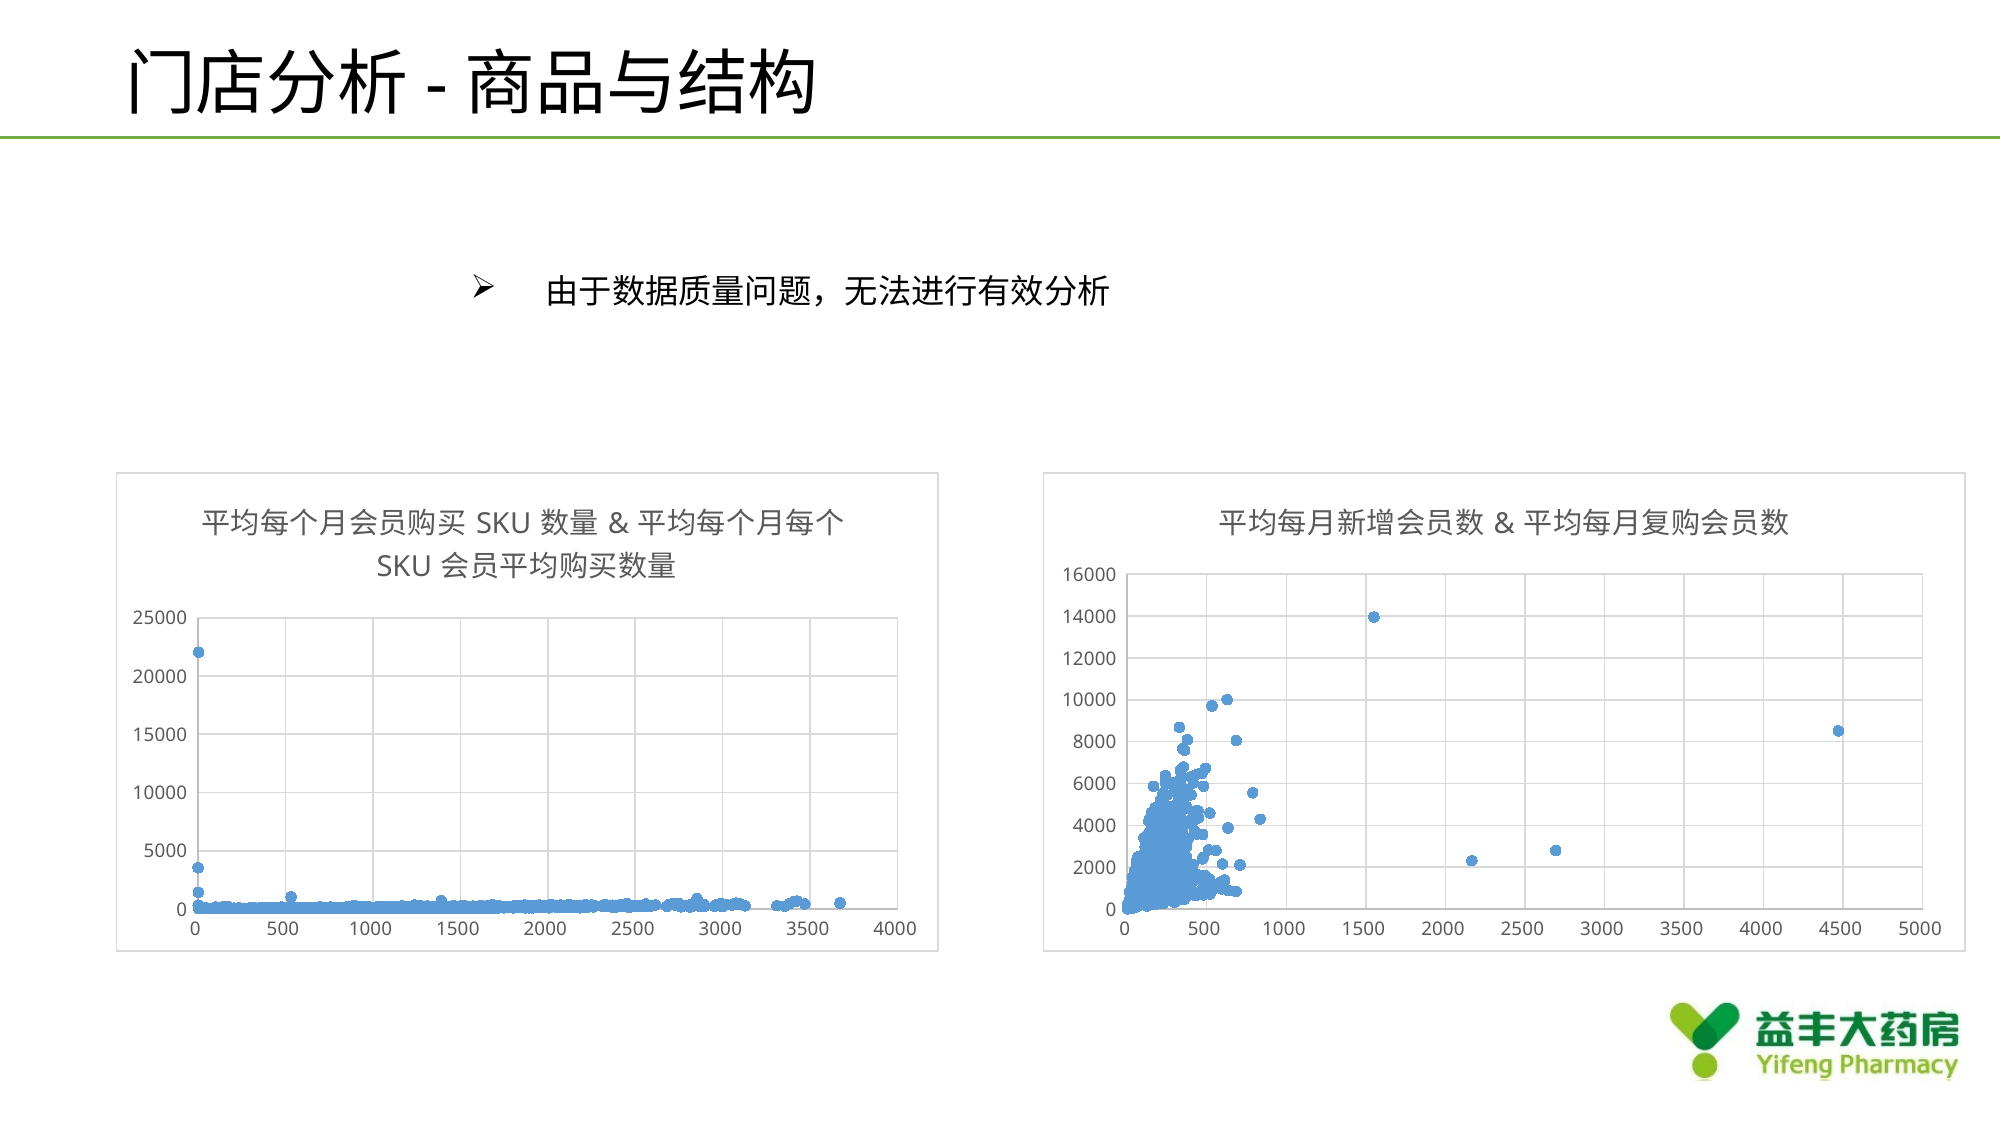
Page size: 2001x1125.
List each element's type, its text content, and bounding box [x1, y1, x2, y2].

text_box 由于数据质量问题，无法进行有效分析 [450, 240, 1429, 321]
picture [1663, 1000, 1962, 1081]
chart [115, 472, 939, 952]
text_box 门店分析-商品与结构 [110, 39, 1308, 131]
chart [1042, 472, 1967, 952]
